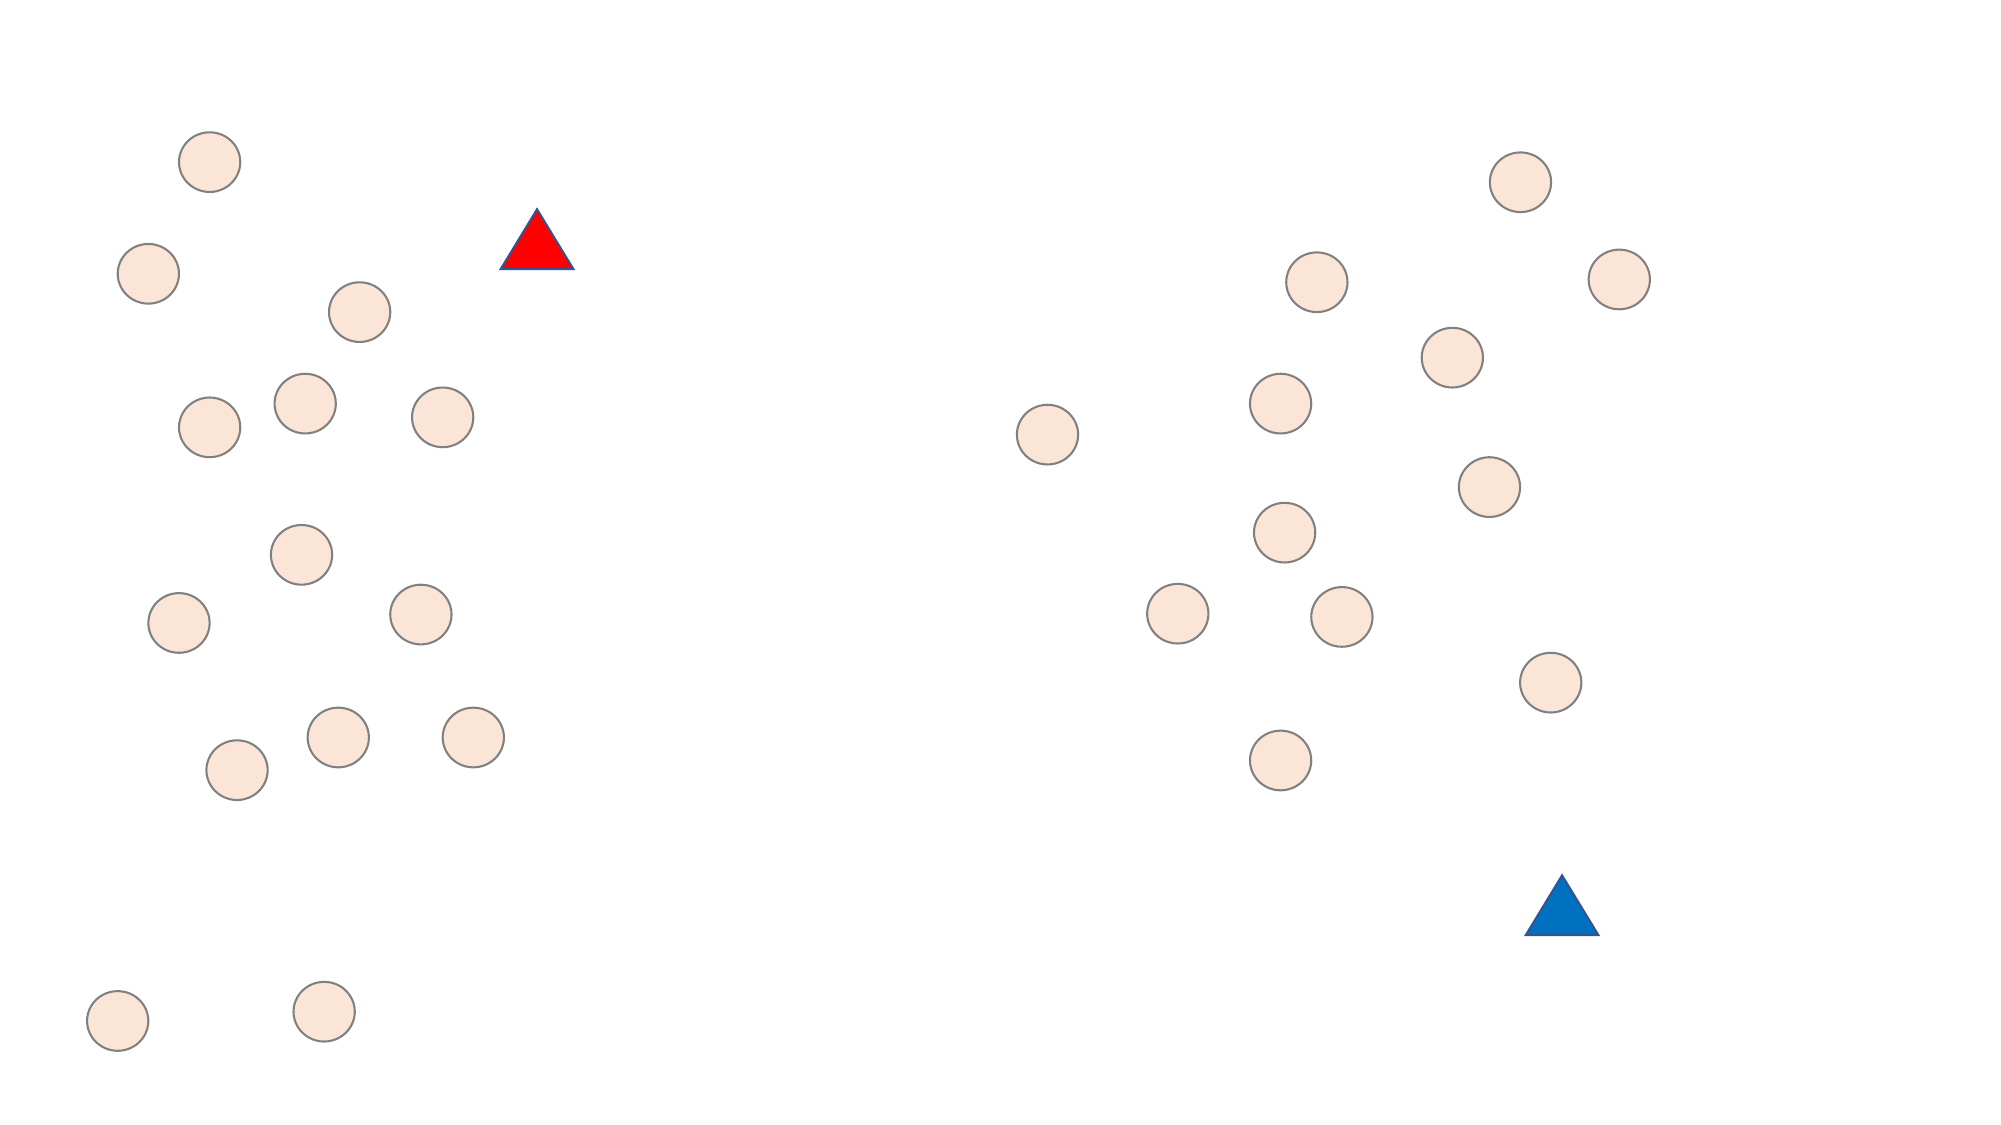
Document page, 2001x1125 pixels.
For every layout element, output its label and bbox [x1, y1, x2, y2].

text_box [1248, 372, 1313, 435]
text_box [1015, 403, 1080, 466]
text_box [147, 592, 211, 654]
text_box [1310, 586, 1374, 648]
text_box [273, 372, 337, 435]
text_box [306, 706, 370, 769]
text_box [1420, 326, 1485, 389]
text_box [1457, 456, 1522, 519]
text_box [269, 523, 334, 586]
text_box [1488, 151, 1553, 214]
text_box [116, 242, 181, 305]
text_box [498, 207, 576, 271]
text_box [1146, 582, 1210, 645]
text_box [1285, 251, 1349, 314]
text_box [292, 980, 356, 1043]
text_box [177, 131, 242, 194]
text_box [1519, 651, 1583, 714]
text_box [441, 706, 506, 769]
text_box [177, 396, 242, 459]
text_box [86, 990, 150, 1052]
text_box [205, 739, 269, 802]
text_box [1523, 873, 1601, 937]
text_box [1587, 248, 1651, 311]
text_box [1248, 729, 1313, 792]
text_box [389, 583, 453, 646]
text_box [410, 386, 475, 449]
text_box [327, 281, 392, 344]
text_box [1252, 501, 1317, 564]
